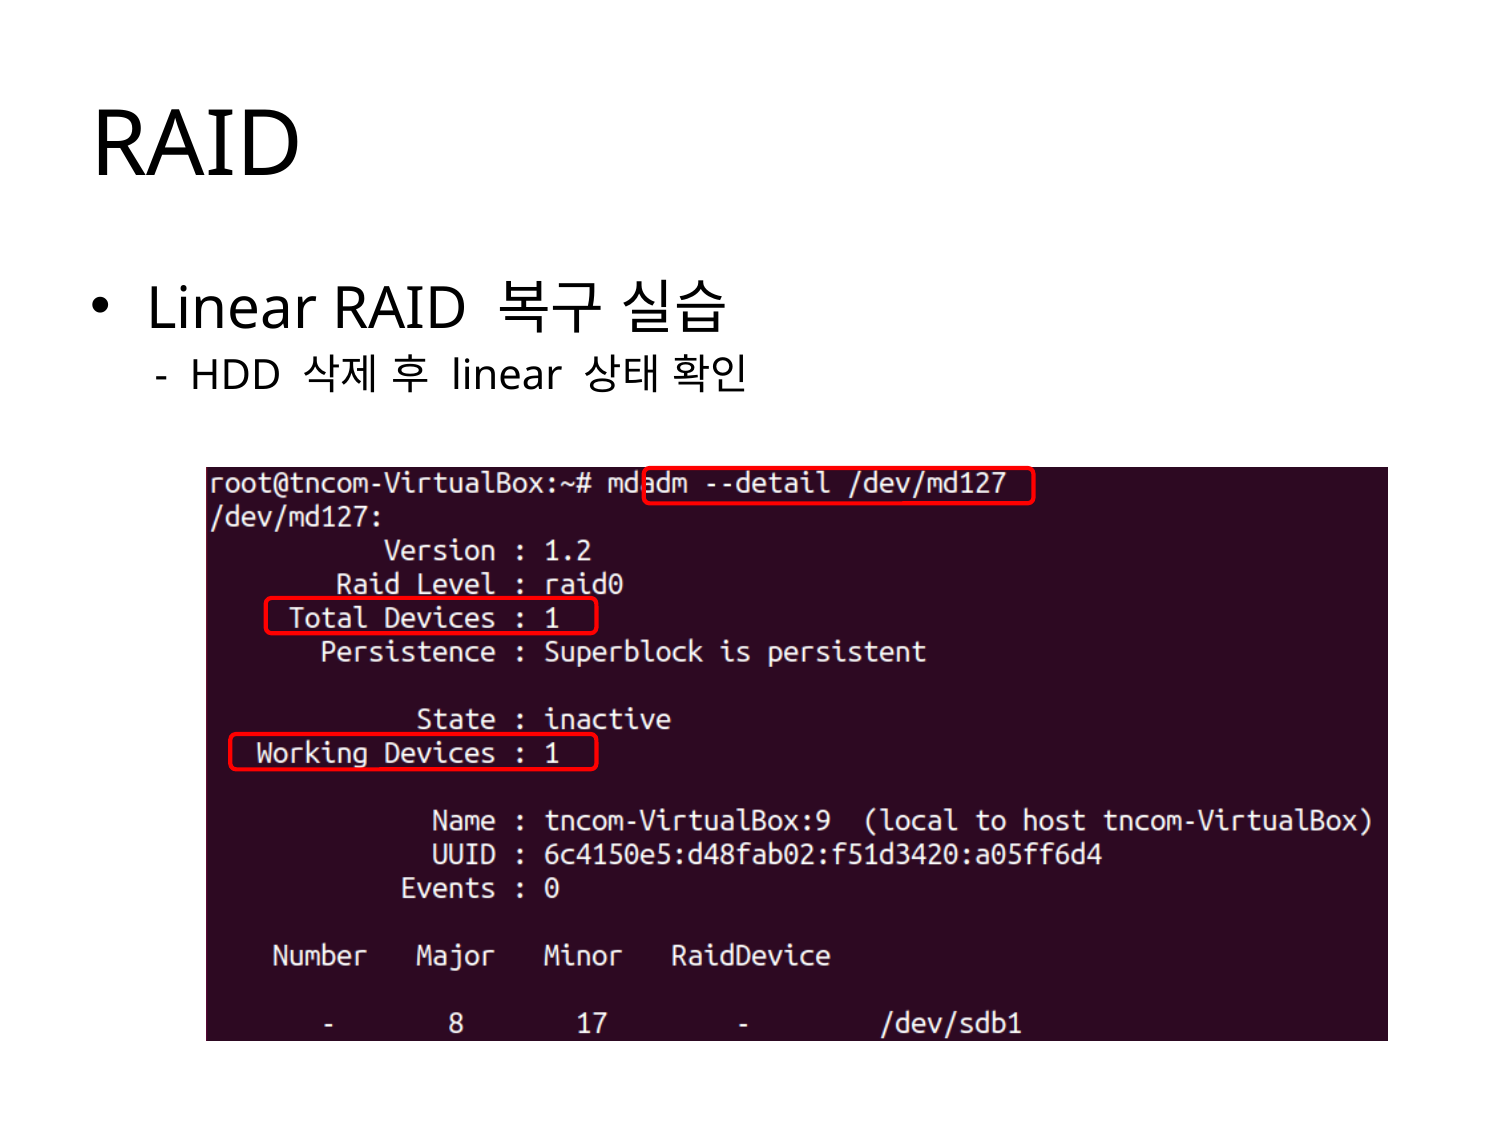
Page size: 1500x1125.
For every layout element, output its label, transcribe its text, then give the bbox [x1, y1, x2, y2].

picture [206, 467, 1389, 1041]
title RAID [75, 45, 1425, 233]
list Linear RAID 복구 실습 - HDD 삭제 후 linear 상태 확인 [75, 262, 1447, 1005]
